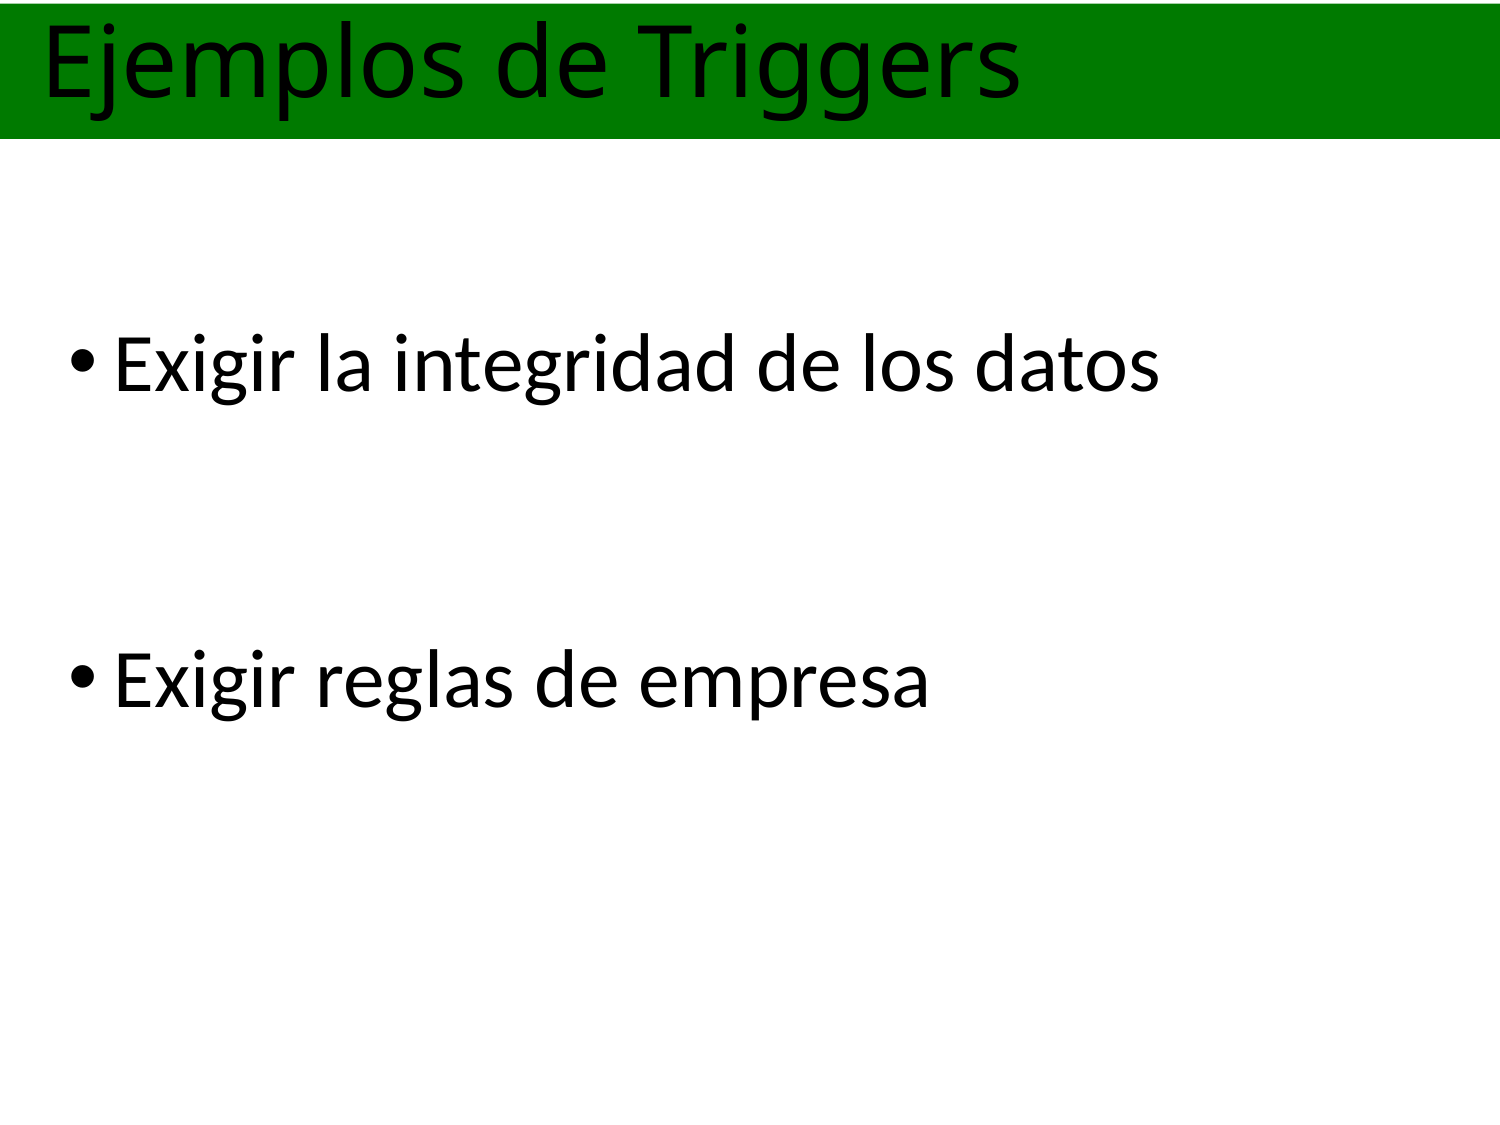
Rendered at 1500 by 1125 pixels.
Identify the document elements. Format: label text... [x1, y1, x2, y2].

text_box Ejemplos de Triggers [0, 3, 1500, 139]
list Exigir la integridad de los datos Exigir reglas de empresa [53, 196, 1354, 988]
